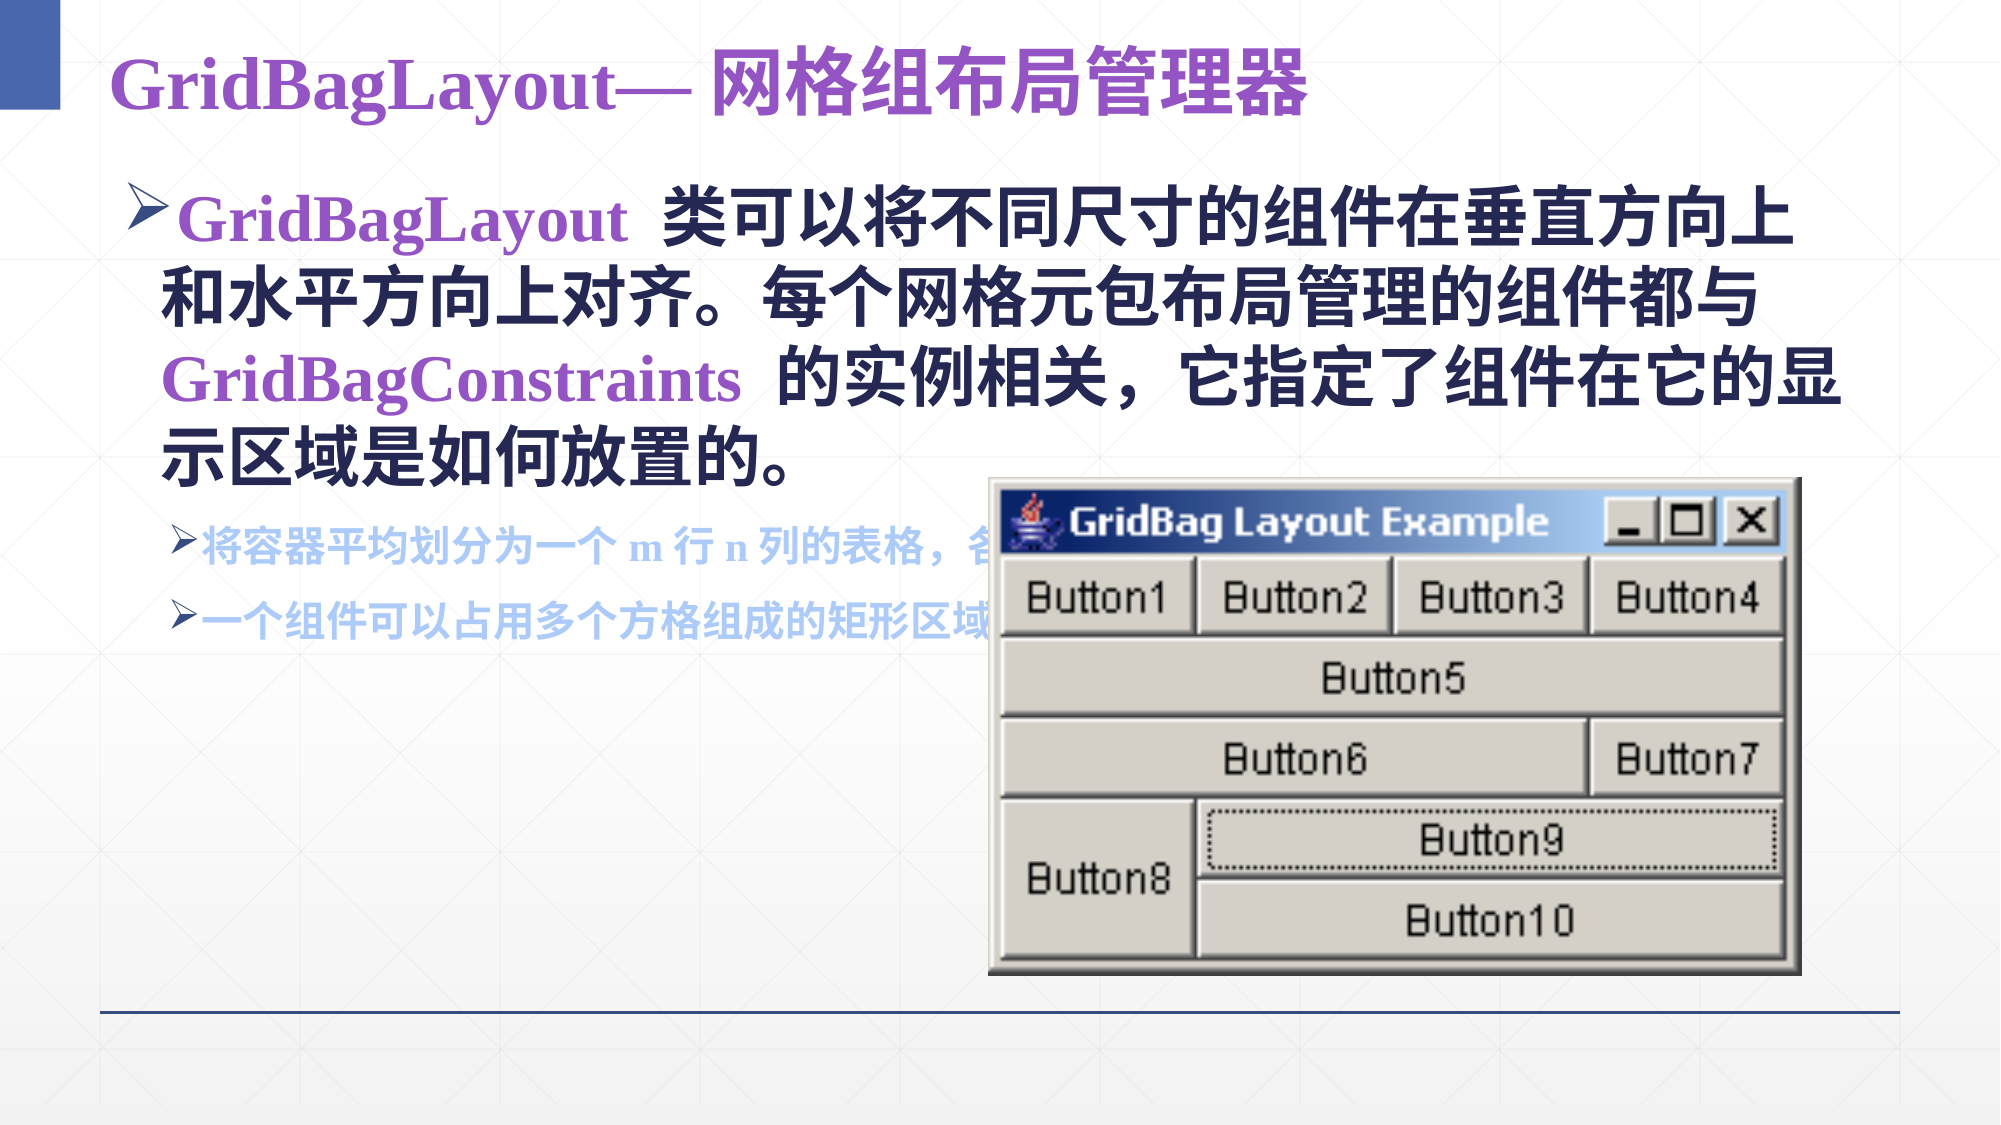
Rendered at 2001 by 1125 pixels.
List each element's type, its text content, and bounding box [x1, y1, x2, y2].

picture [988, 477, 1802, 976]
list GridBagLayout 类可以将不同尺寸的组件在垂直方向上和水平方向上对齐。每个网格元包布局管理的组件都与 GridBagConstraints 的实例相关，它指定了组件在它的显示区域是如何放置的。 将容器平均划分为一个m行n列的表格，各方格大小相同。 一个组件可以占用多个方格组成的矩形区域。 [108, 167, 1870, 996]
title GridBagLayout—网格组布局管理器 [93, 0, 1855, 110]
